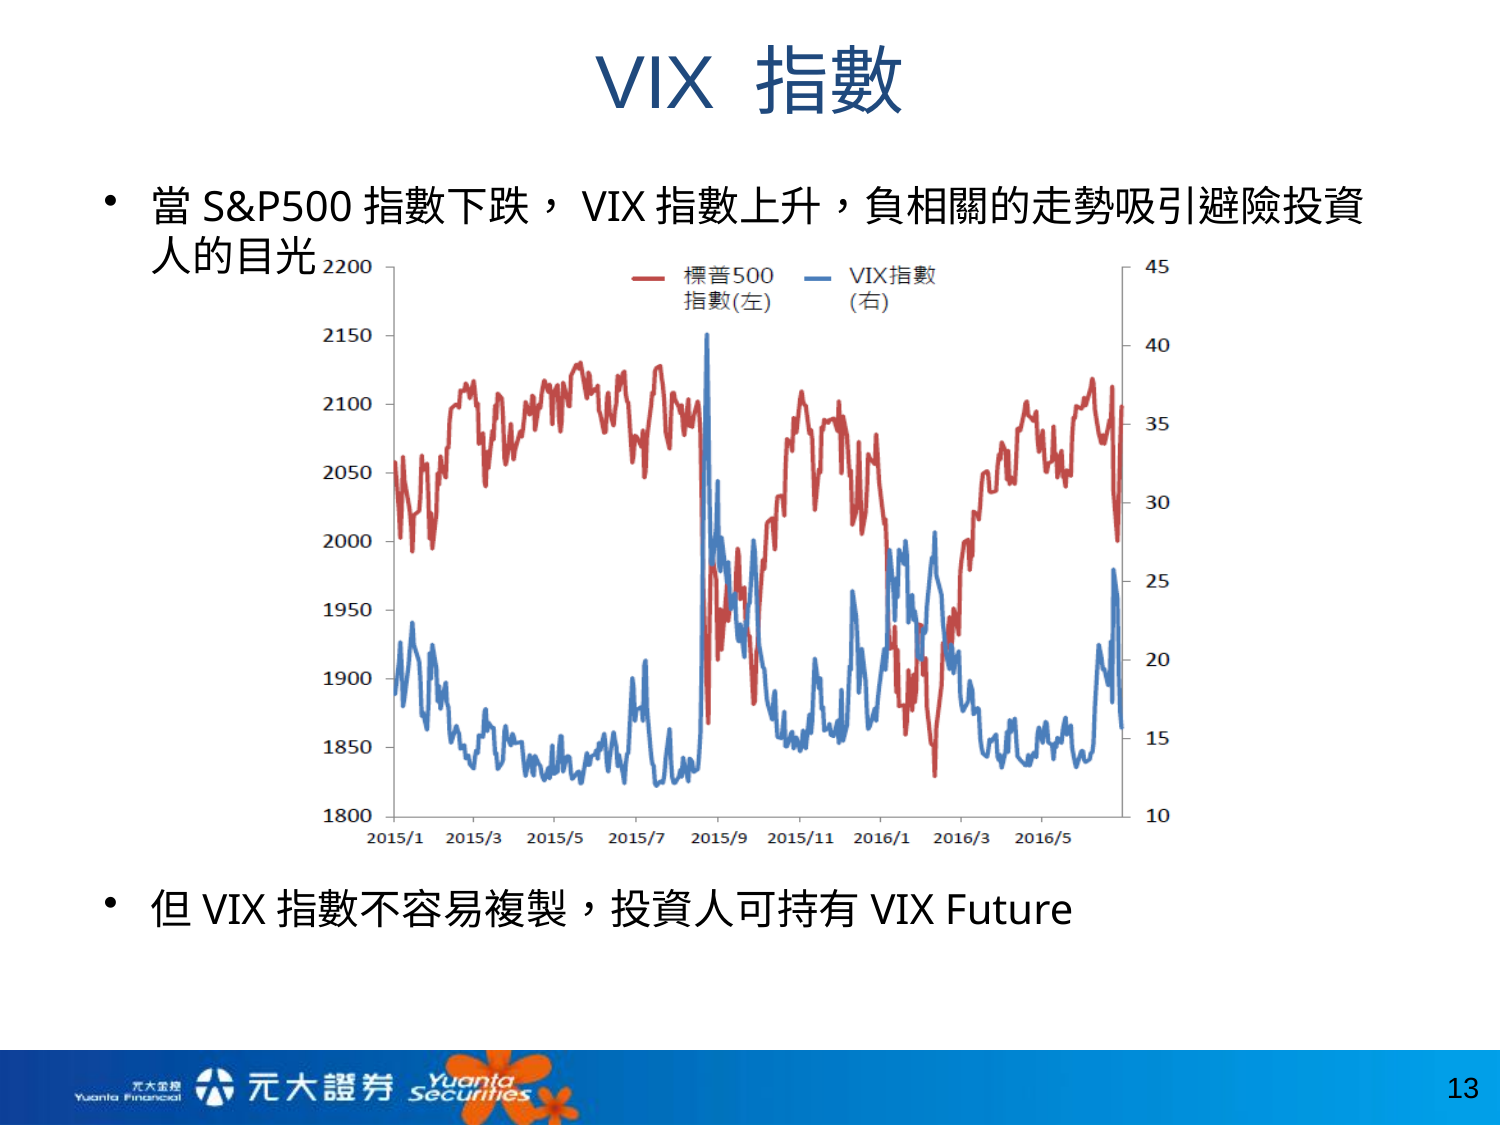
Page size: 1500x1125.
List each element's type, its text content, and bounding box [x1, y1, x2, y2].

picture [0, 1050, 1169, 1125]
text_box 當S&P500指數下跌，VIX指數上升，負相關的走勢吸引避險投資人的目光 但VIX指數不容易複製，投資人可持有VIX Future [88, 172, 1416, 551]
title VIX 指數 [75, 19, 1425, 138]
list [318, 250, 1182, 852]
slide_number 13 [1144, 1061, 1495, 1118]
